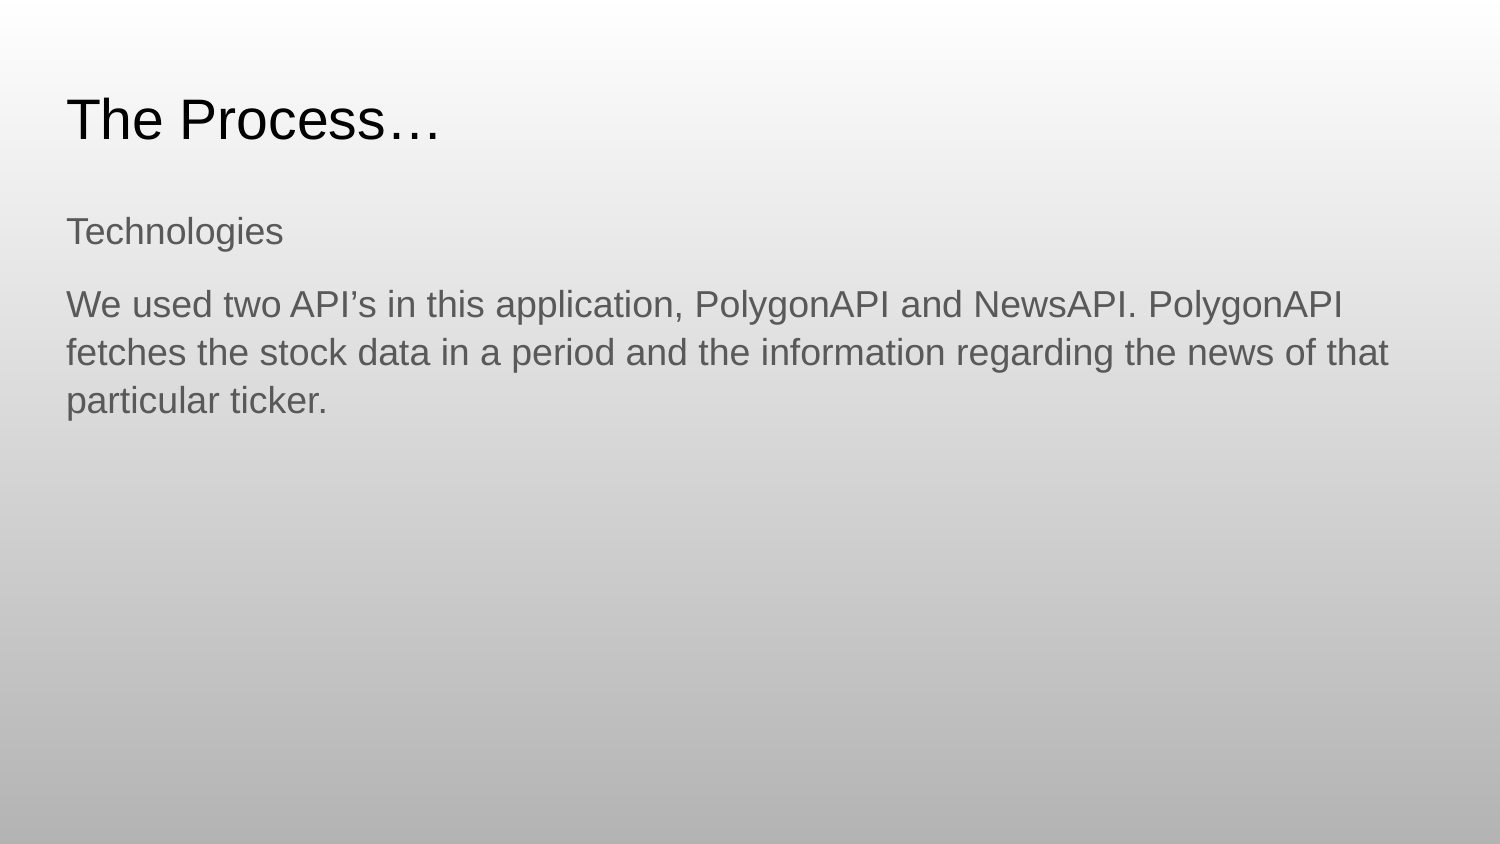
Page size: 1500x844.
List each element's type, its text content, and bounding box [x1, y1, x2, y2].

list Technologies We used two API’s in this application, PolygonAPI and NewsAPI. PolygonAPI fetches the stock data in a period and the information regarding the news of that particular ticker. [51, 189, 1449, 750]
title The Process… [51, 72, 1449, 167]
